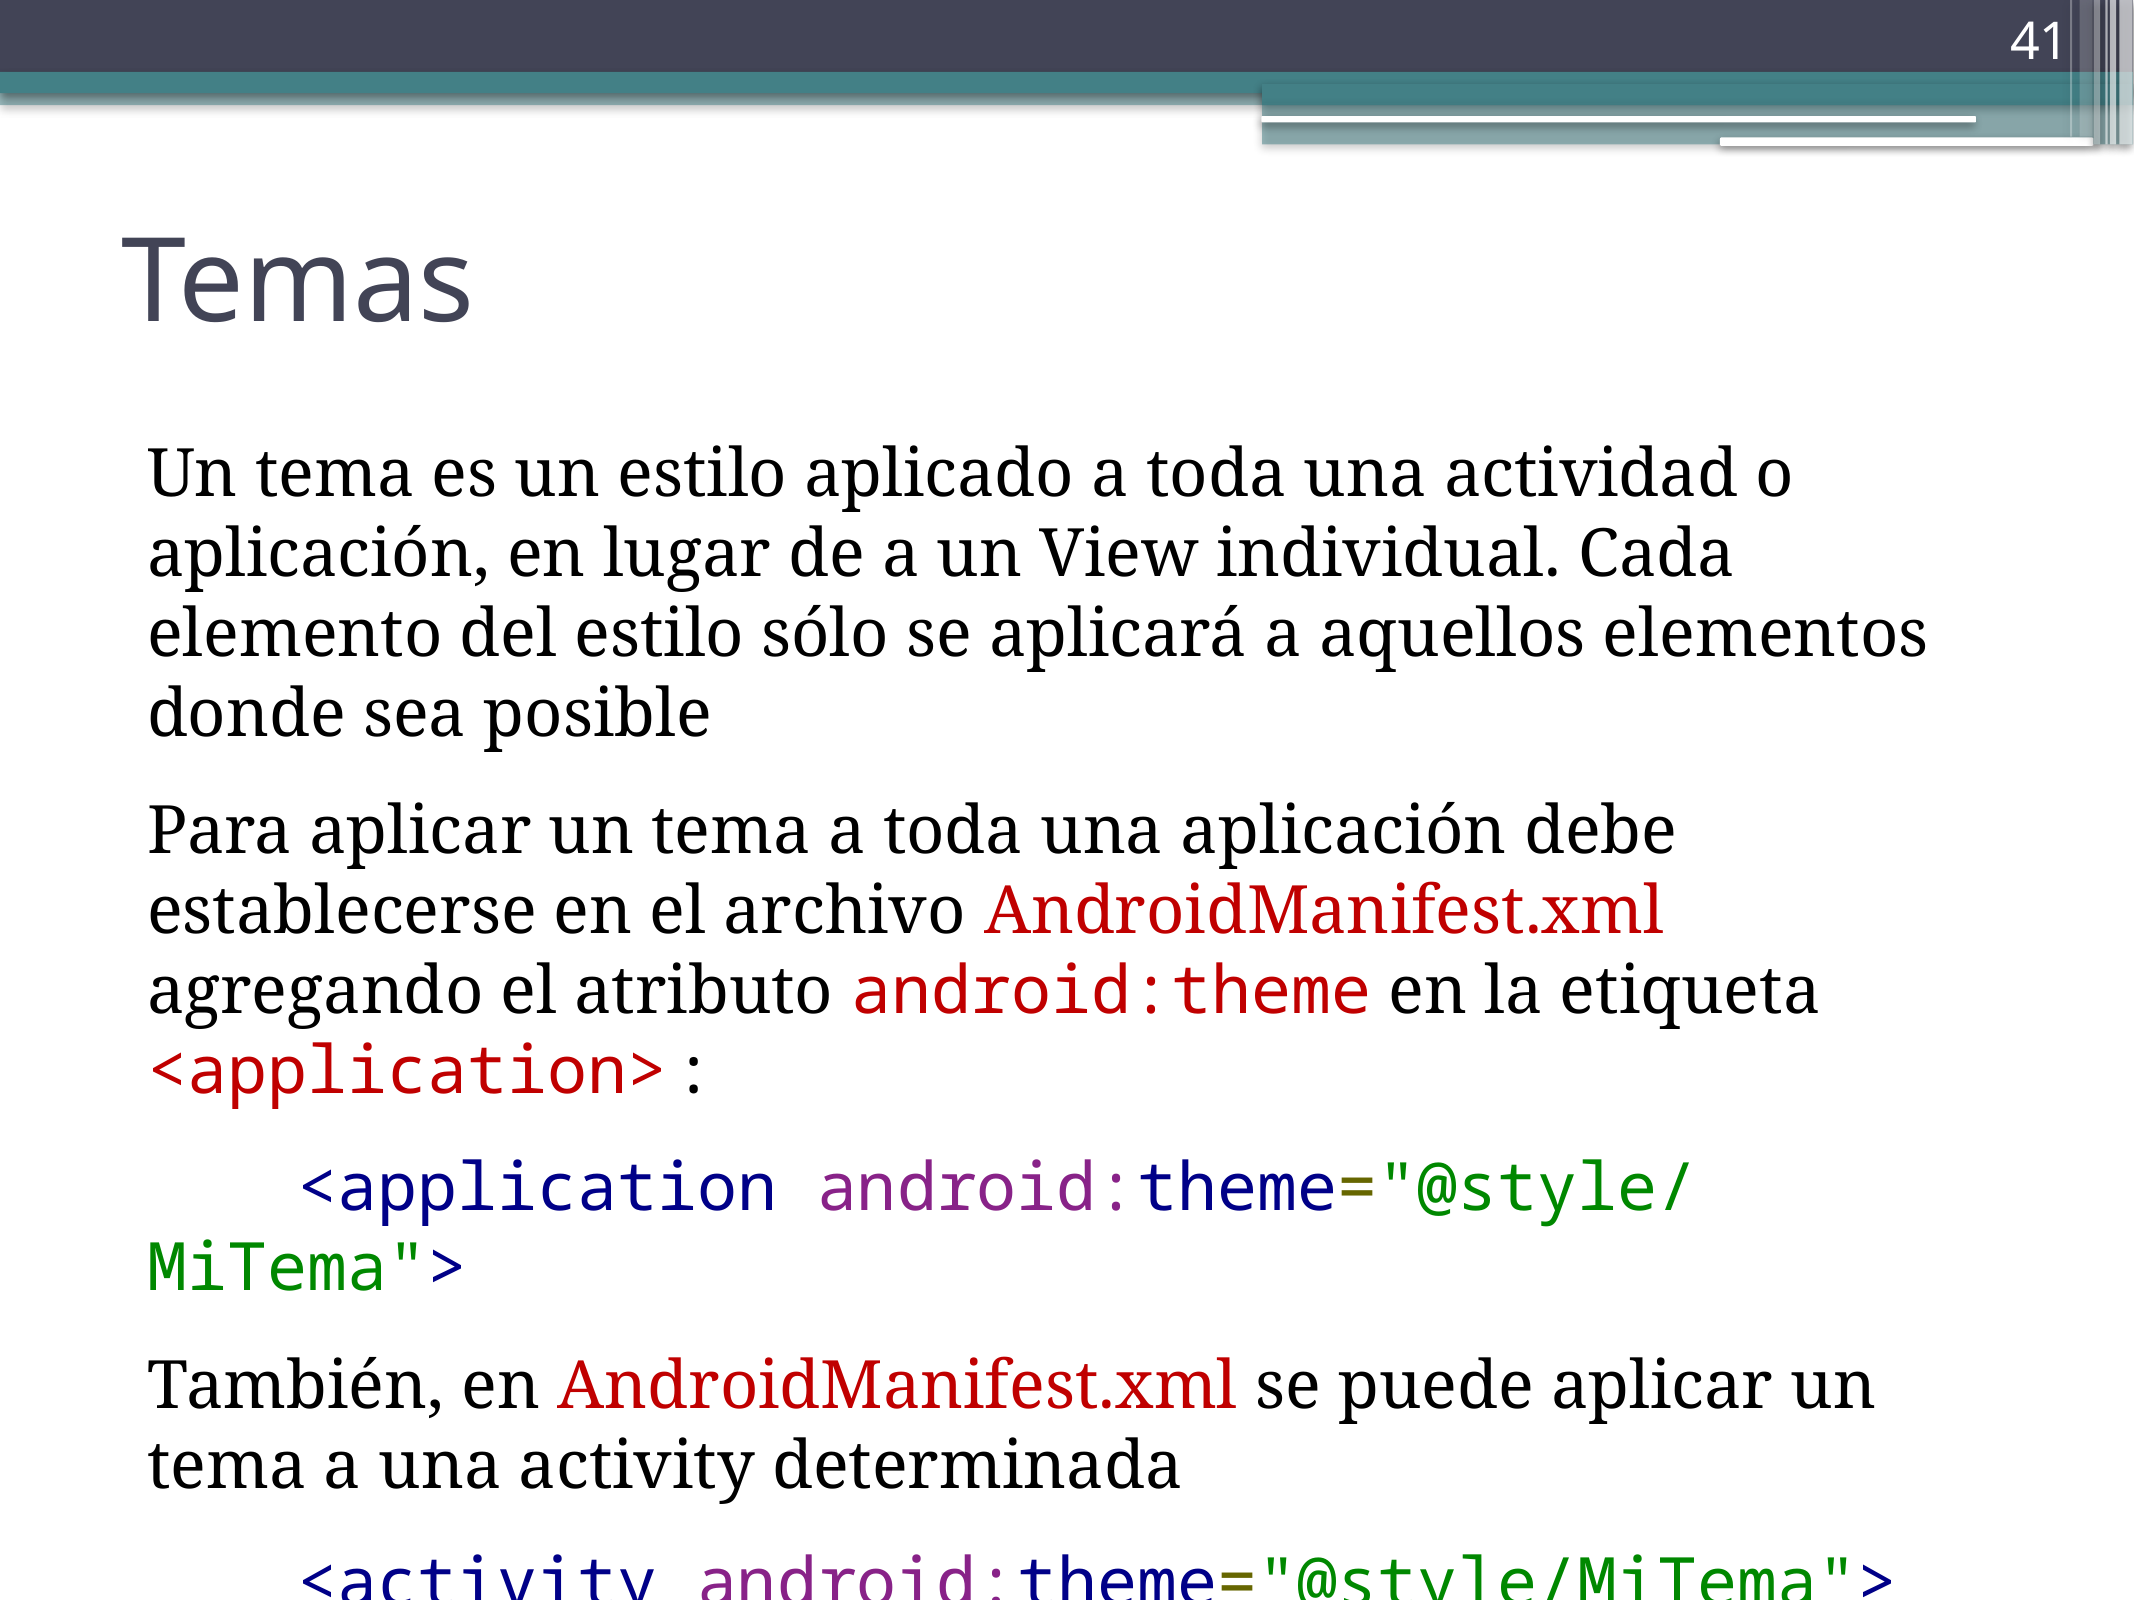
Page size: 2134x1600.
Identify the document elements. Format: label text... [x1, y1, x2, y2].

list Un tema es un estilo aplicado a toda una actividad o aplicación, en lugar de a un View individual. Cada elemento del estilo sólo se aplicará a aquellos elementos donde sea posible Para aplicar un tema a toda una aplicación debe establecerse en el archivo AndroidManifest.xml agregando el atributo android:theme en la etiqueta <application> : <application android:theme="@style/MiTema"> También, en AndroidManifest.xml se puede aplicar un tema a una activity determinada <activity android:theme="@style/MiTema"> [106, 421, 2027, 1534]
title Temas [106, 150, 2027, 399]
slide_number 41 [1907, 0, 2085, 86]
